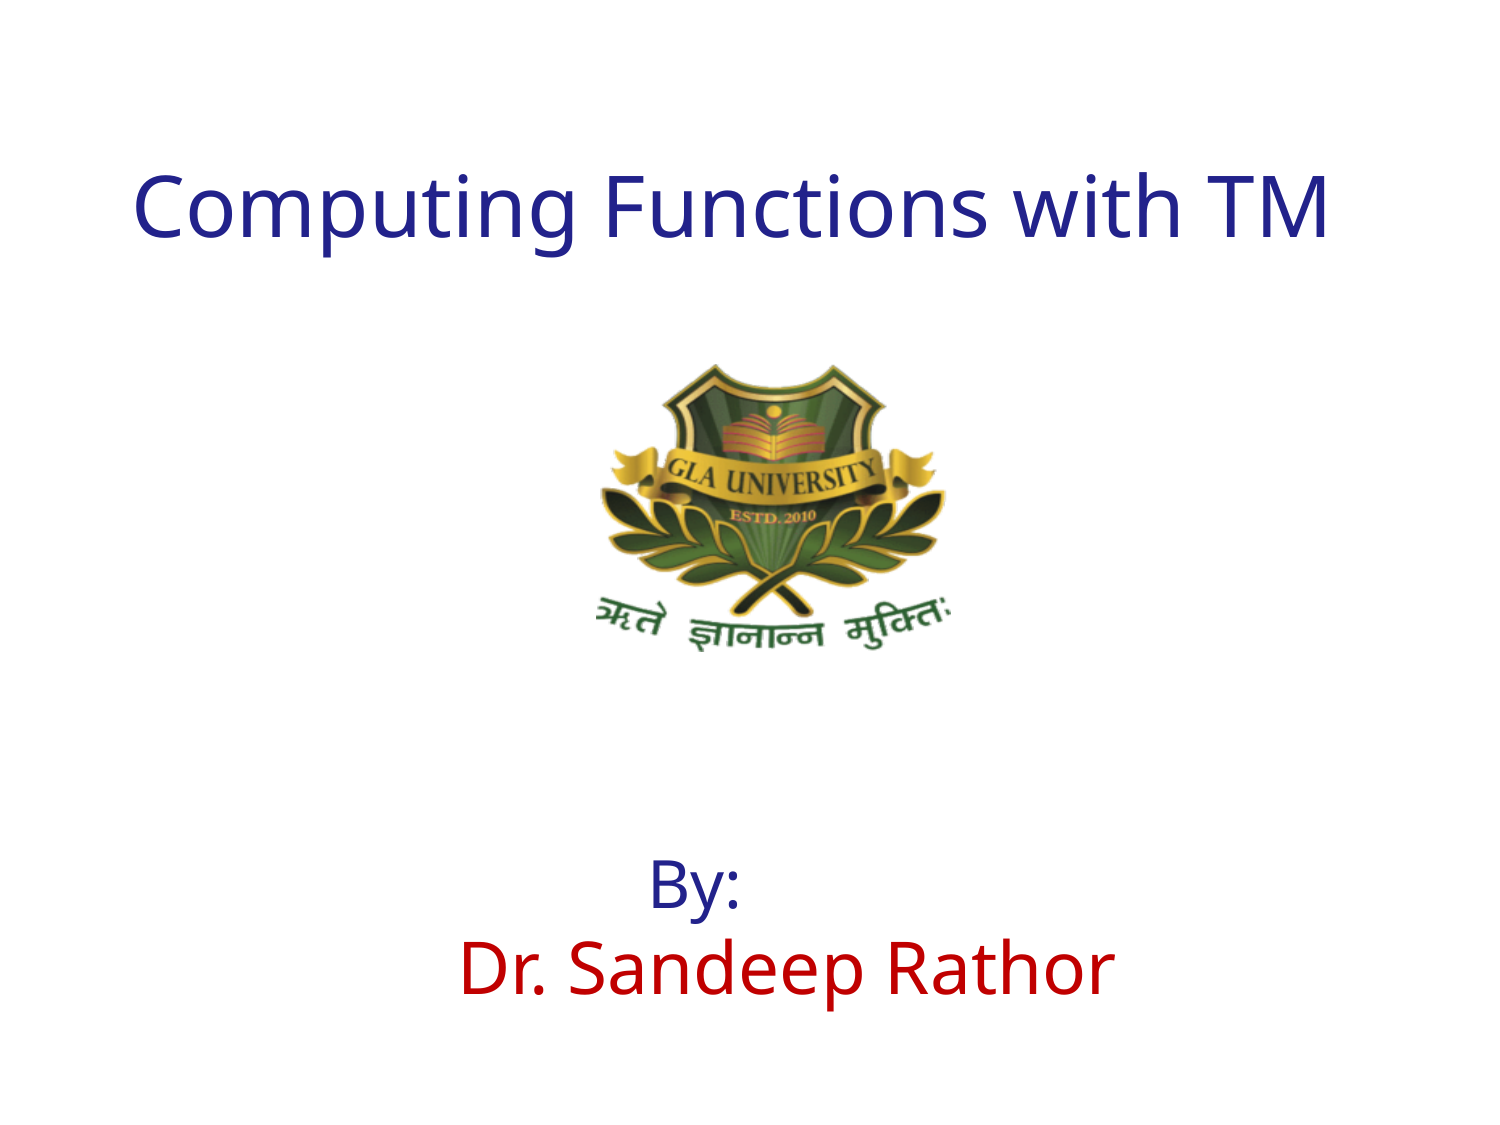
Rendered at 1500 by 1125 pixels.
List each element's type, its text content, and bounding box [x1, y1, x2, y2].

text_box By: Dr. Sandeep Rathor [442, 834, 1435, 1017]
title Computing Functions with TM [0, 42, 1483, 365]
picture [596, 364, 951, 652]
